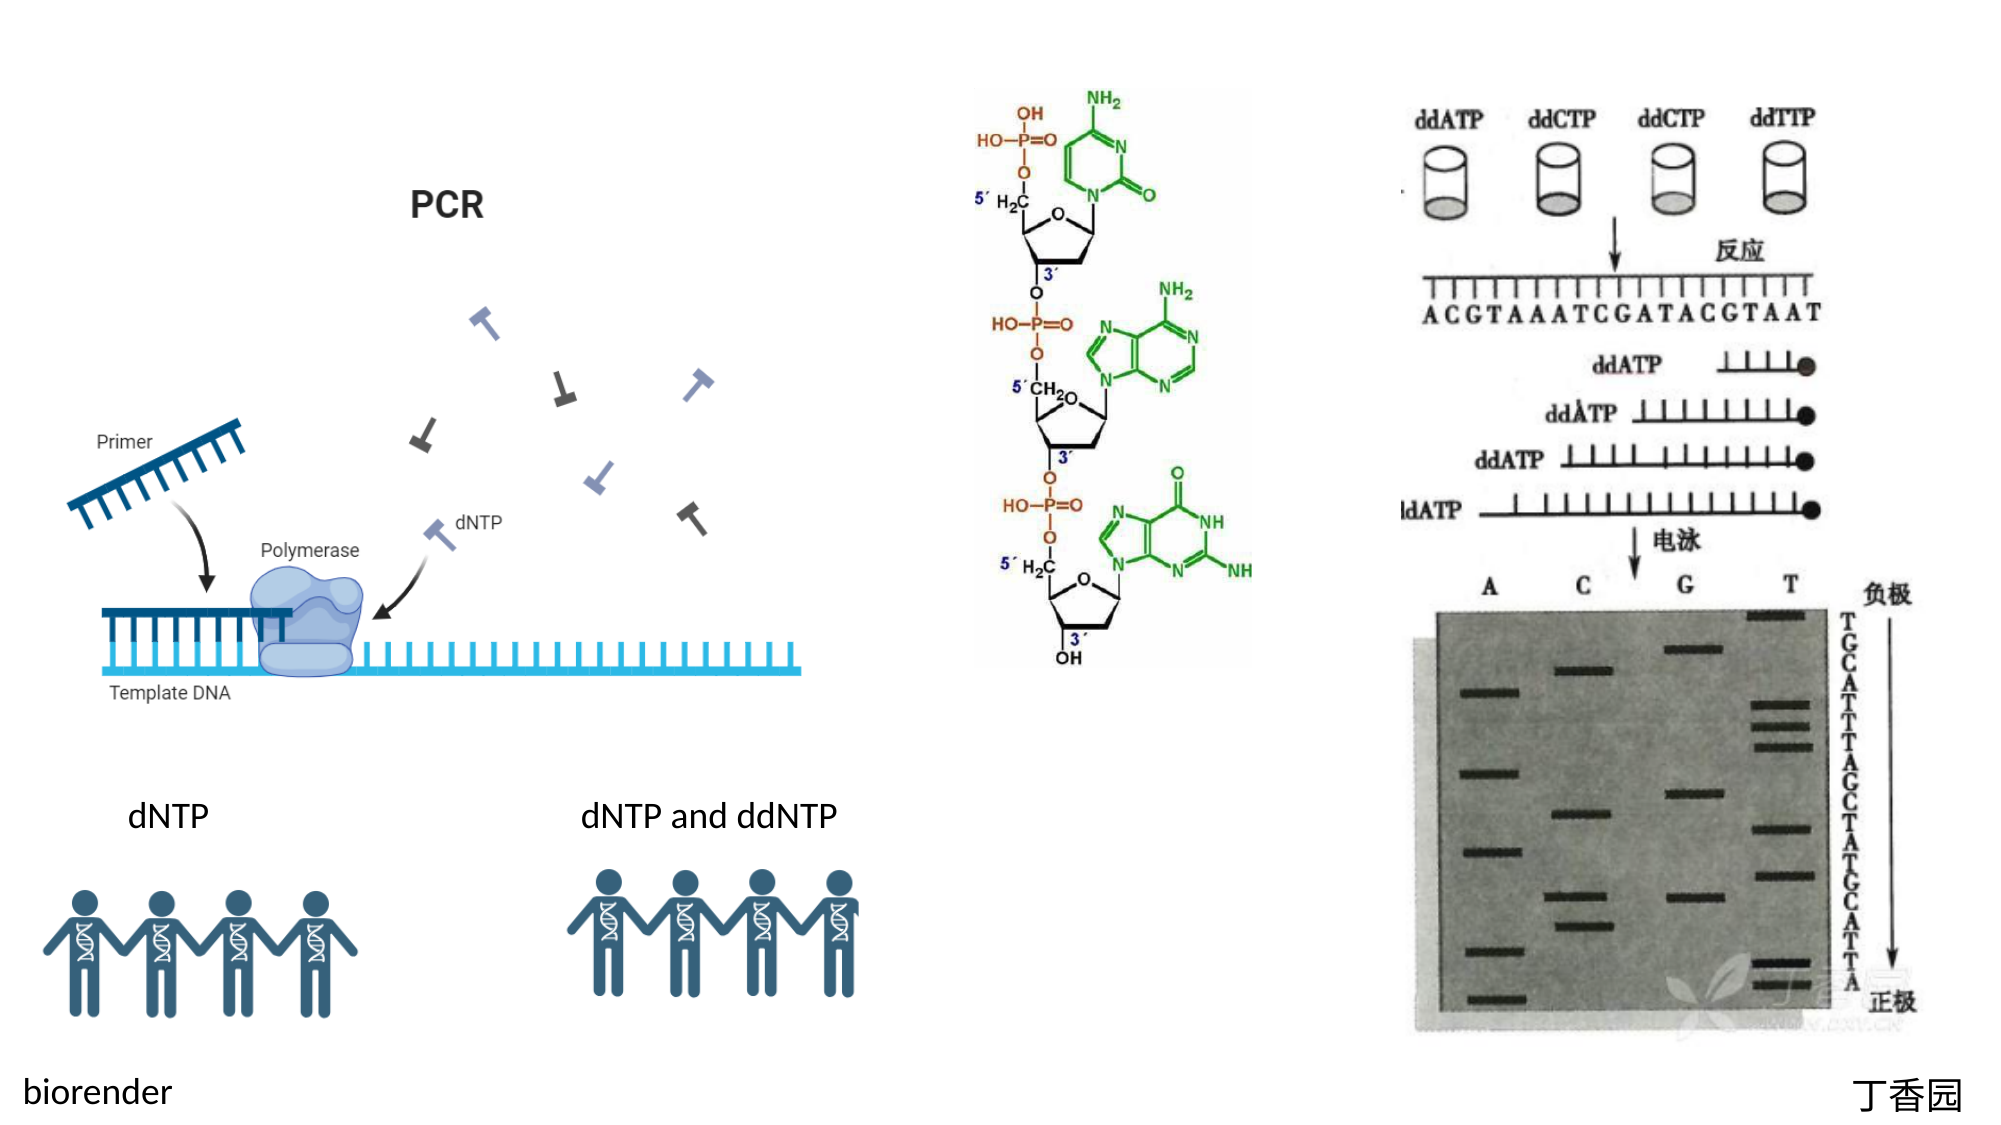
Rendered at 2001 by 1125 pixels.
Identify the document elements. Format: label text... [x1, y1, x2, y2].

picture [549, 846, 890, 1038]
text_box dNTP and ddNTP [566, 784, 1030, 844]
picture [2, 844, 400, 1073]
picture [974, 88, 1252, 668]
picture [1401, 88, 1934, 1048]
text_box 丁香园 [1836, 1064, 1979, 1125]
text_box dNTP [113, 784, 225, 844]
picture [38, 154, 844, 725]
text_box biorender [7, 1073, 188, 1120]
